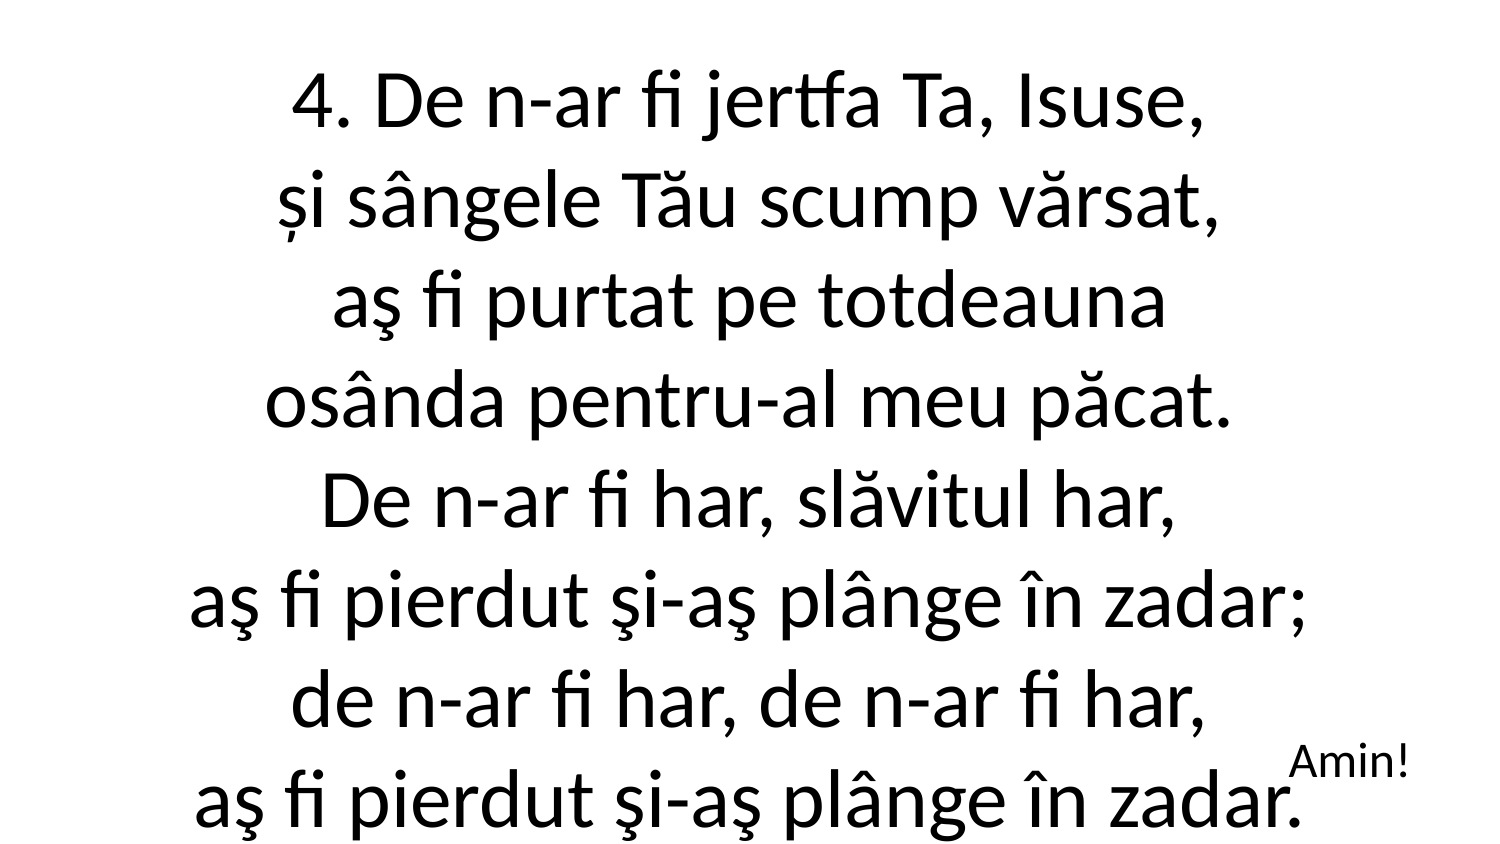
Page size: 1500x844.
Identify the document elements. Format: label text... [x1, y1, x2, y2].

text_box Amin! [1273, 674, 1427, 795]
text_box 4. De n-ar fi jertfa Ta, Isuse, și sângele Tău scump vărsat, aş fi purtat pe totdeauna osânda pentru-al meu păcat. De n-ar fi har, slăvitul har, aş fi pierdut şi-aş plânge în zadar; de n-ar fi har, de n-ar fi har, aş fi pierdut şi-aş plânge în zadar. [174, 0, 1326, 844]
